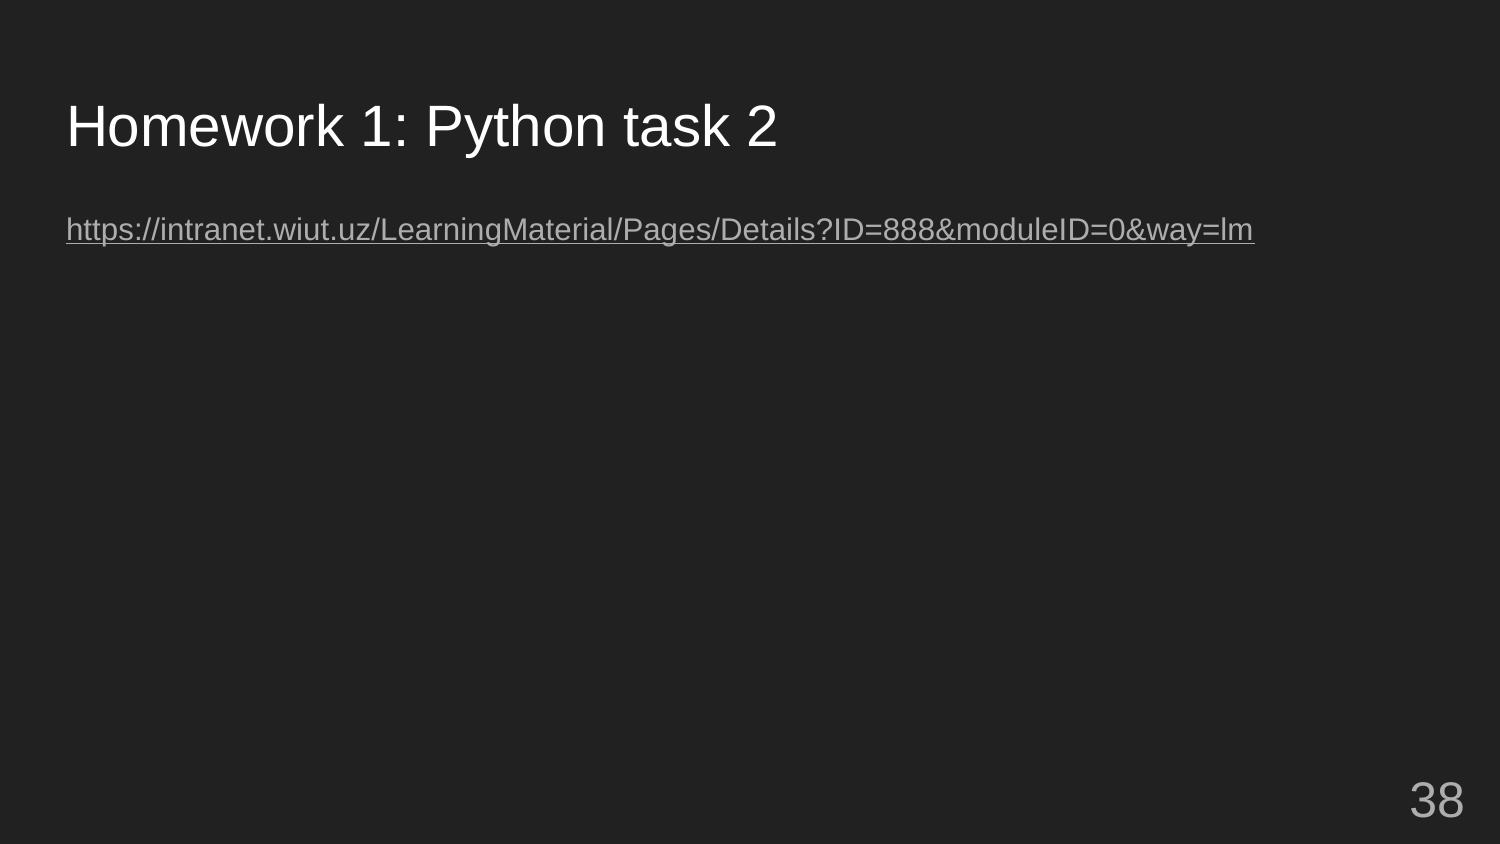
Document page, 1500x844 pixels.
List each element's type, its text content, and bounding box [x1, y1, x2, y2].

slide_number ‹#› [1389, 764, 1480, 830]
title Homework 1: Python task 2 [51, 72, 1449, 167]
list https://intranet.wiut.uz/LearningMaterial/Pages/Details?ID=888&moduleID=0&way=lm [51, 189, 1449, 750]
